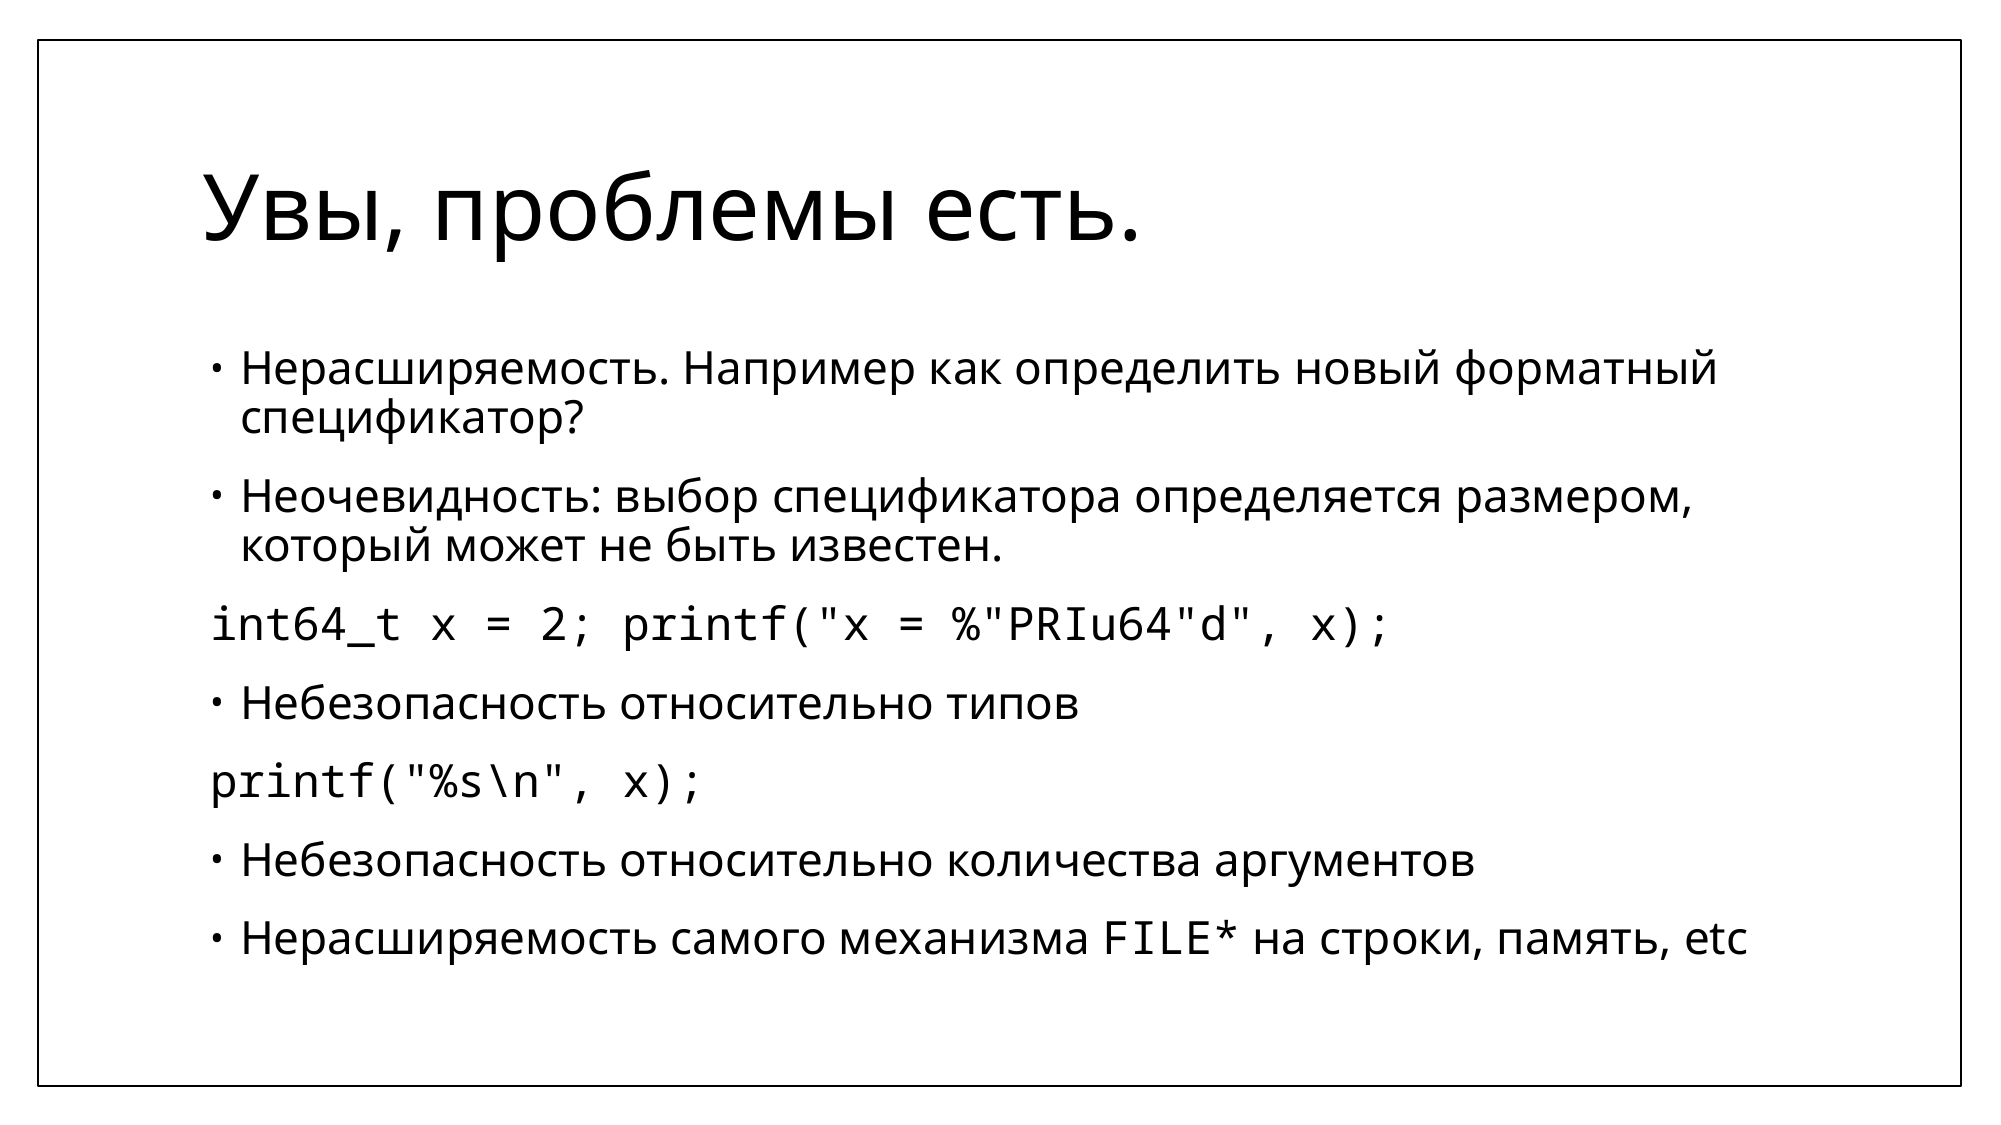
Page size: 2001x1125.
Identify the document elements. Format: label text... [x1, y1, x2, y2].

list Нерасширяемость. Например как определить новый форматный спецификатор? Неочевидность: выбор спецификатора определяется размером, который может не быть известен. int64_t x = 2; printf("x = %"PRIu64"d", x); Небезопасность относительно типов printf("%s\n", x); Небезопасность относительно количества аргументов Нерасширяемость самого механизма FILE* на строки, память, etc [187, 337, 1808, 1071]
title Увы, проблемы есть. [187, 99, 1808, 323]
